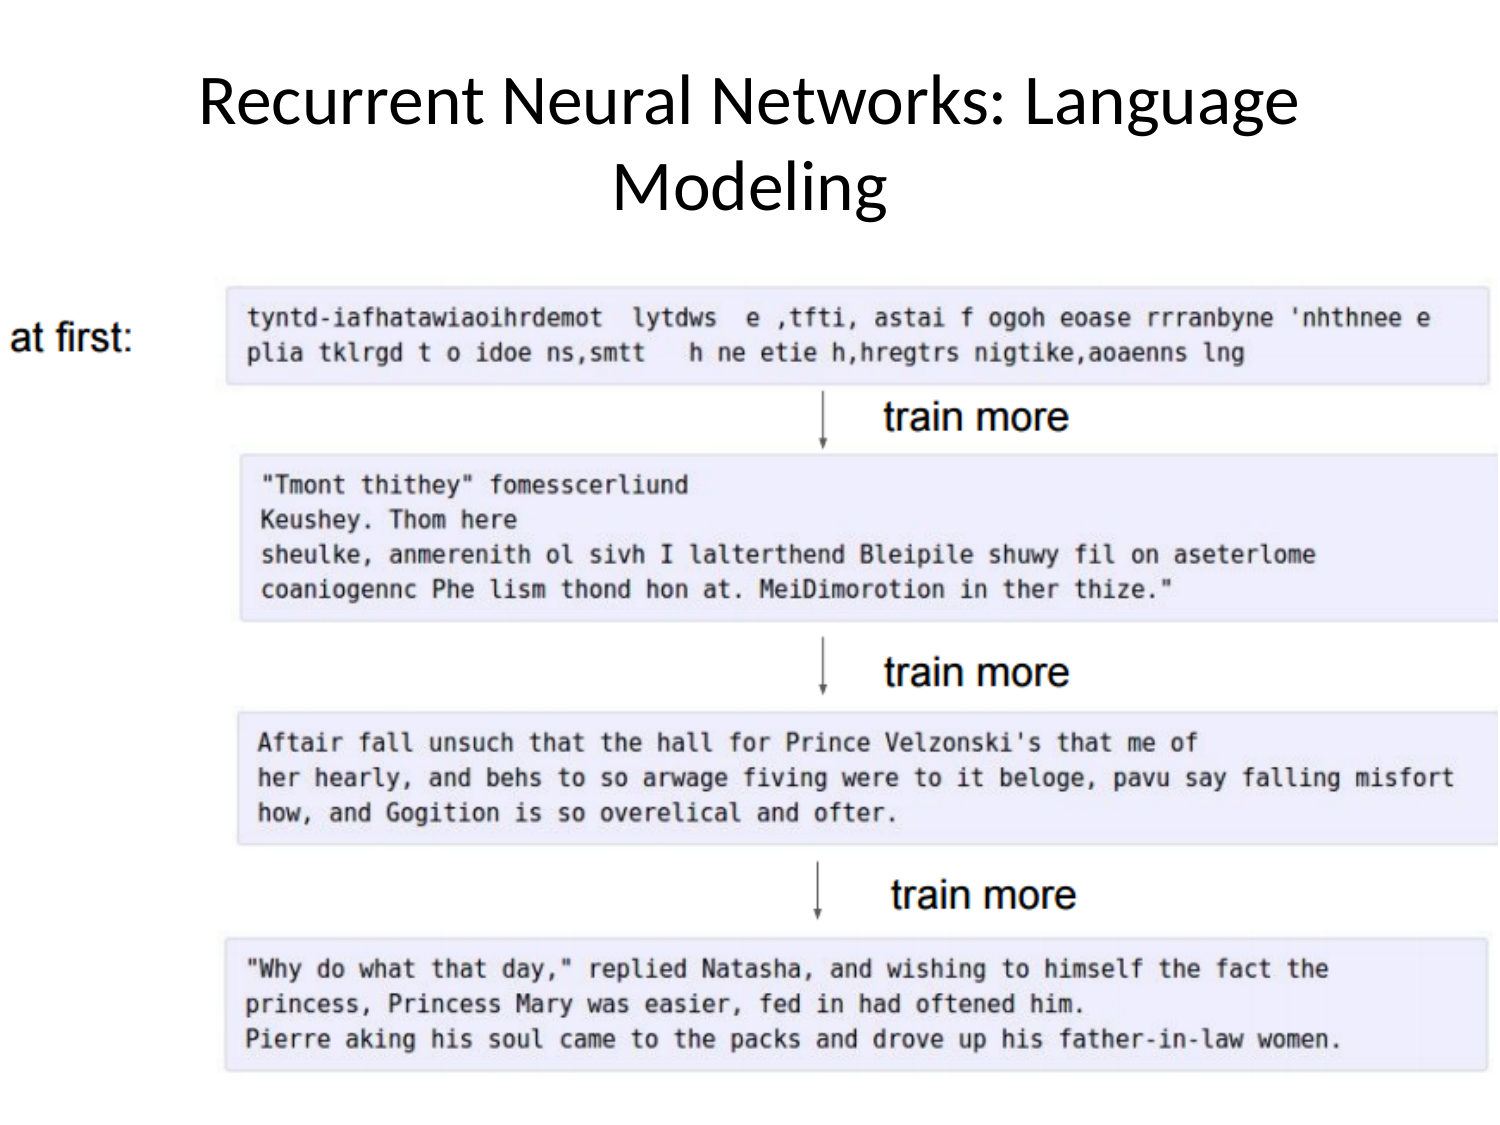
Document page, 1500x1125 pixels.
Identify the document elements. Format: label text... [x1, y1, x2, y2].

picture [0, 274, 1498, 1080]
title Recurrent Neural Networks: Language Modeling [75, 45, 1425, 233]
